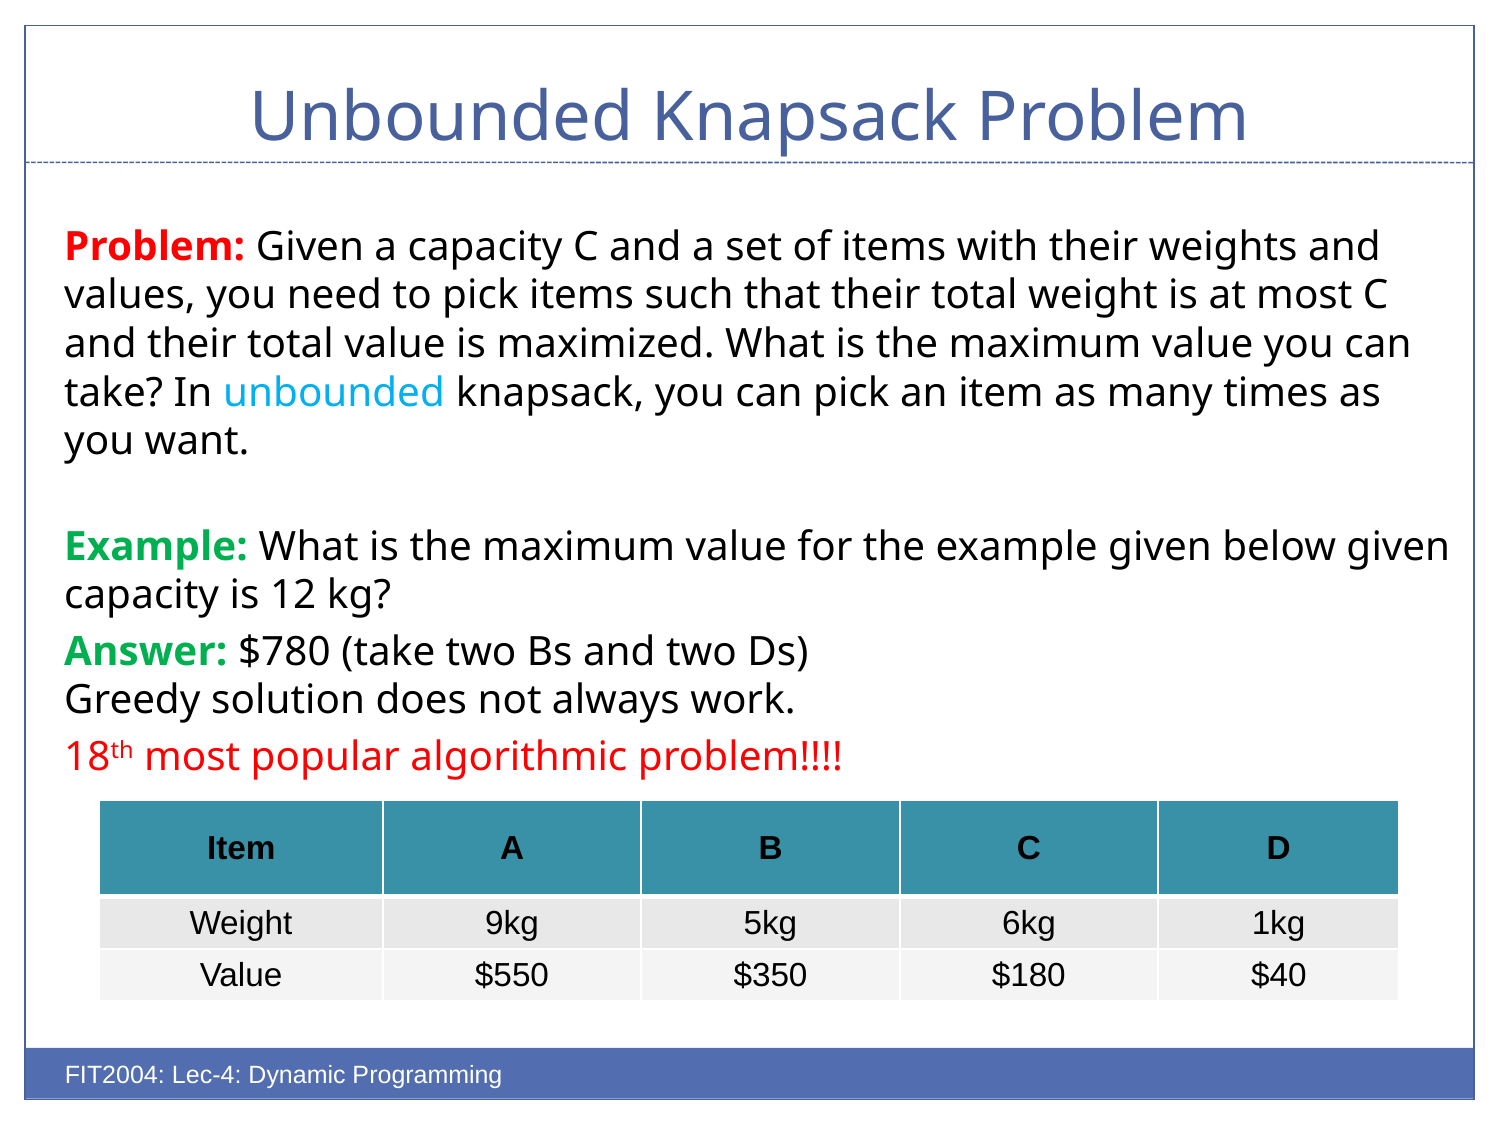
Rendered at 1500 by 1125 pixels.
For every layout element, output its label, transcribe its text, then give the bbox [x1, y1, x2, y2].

table_header Item [100, 801, 382, 894]
table_header A [384, 801, 640, 894]
table_cell 9kg [384, 899, 640, 948]
title Unbounded Knapsack Problem [49, 37, 1450, 162]
table_cell 1kg [1159, 899, 1398, 948]
list Problem: Given a capacity C and a set of items with their weights and values, you need to pick items such that their total weight is at most C and their total value is maximized. What is the maximum value you can take? In unbounded knapsack, you can pick an item as many times as you want. Example: What is the maximum value for the example given below given capacity is 12 kg? Answer: $780 (take two Bs and two Ds) Greedy solution does not always work. 18th most popular algorithmic problem!!!! [49, 212, 1475, 825]
table_cell Value [100, 950, 382, 1000]
table_cell 6kg [901, 899, 1157, 948]
table_cell 5kg [642, 899, 899, 948]
table_cell $350 [642, 950, 899, 1000]
table_header B [642, 801, 899, 894]
table_header D [1159, 801, 1398, 894]
table_cell $180 [901, 950, 1157, 1000]
footer FIT2004: Lec-4: Dynamic Programming [50, 1051, 800, 1112]
table_cell $550 [384, 950, 640, 1000]
table_header C [901, 801, 1157, 894]
table_cell Weight [100, 899, 382, 948]
table_cell $40 [1159, 950, 1398, 1000]
